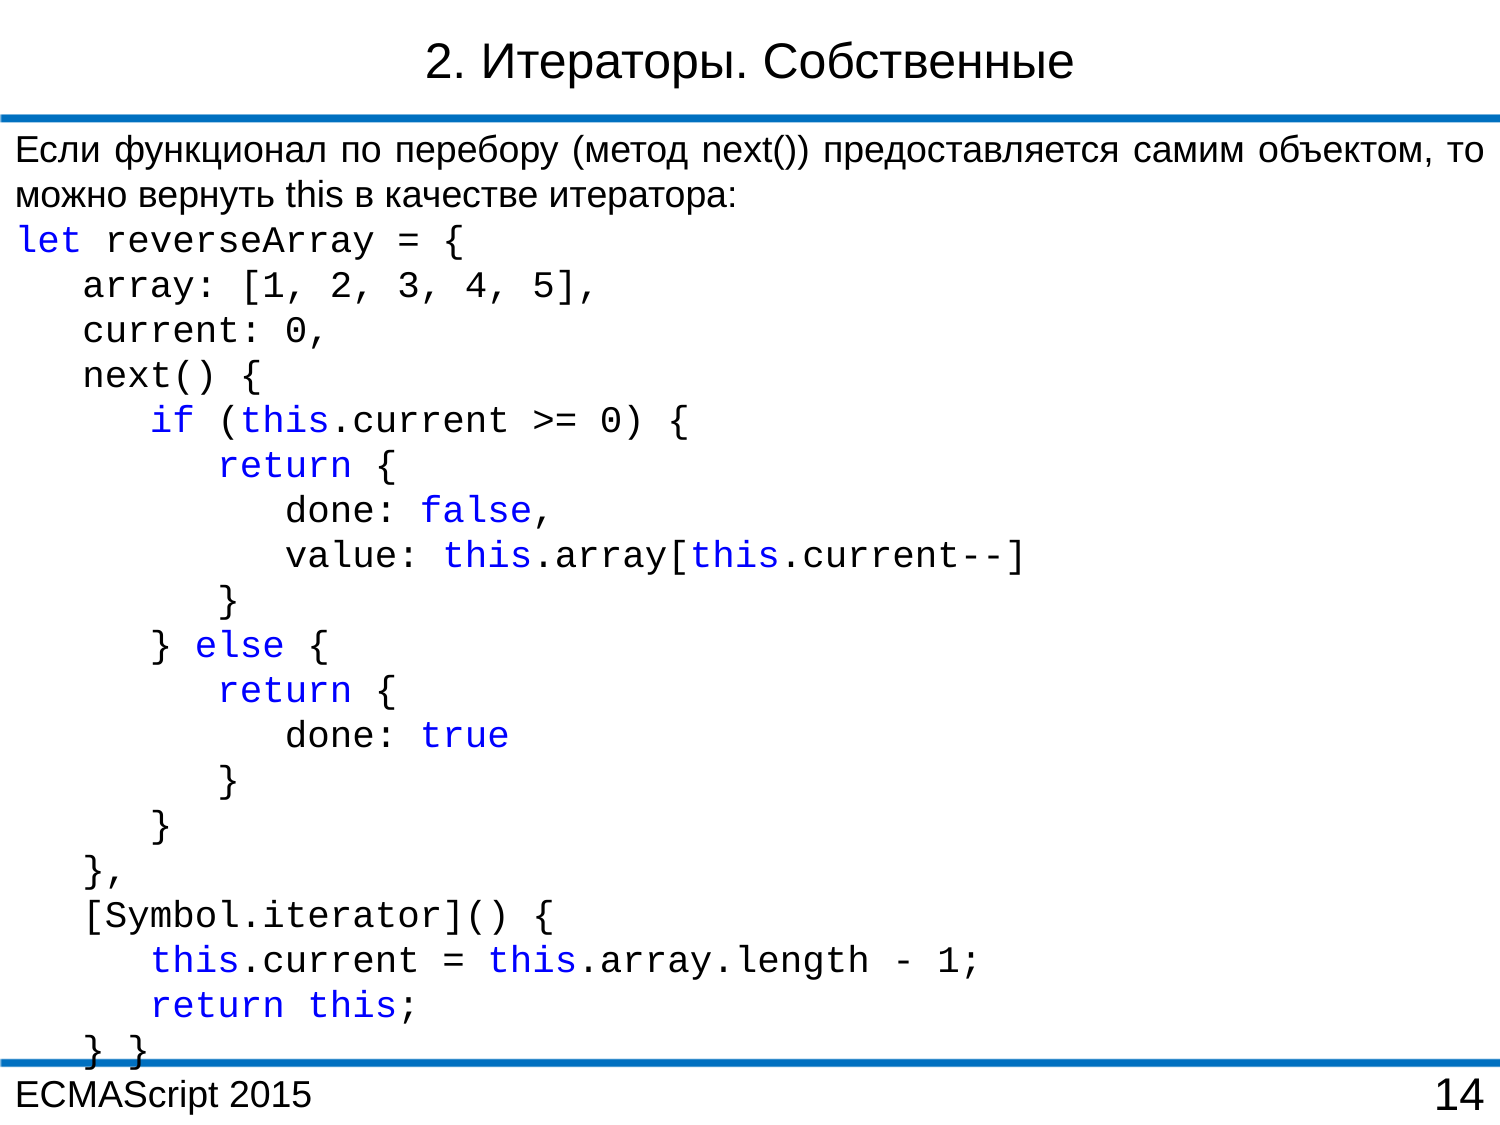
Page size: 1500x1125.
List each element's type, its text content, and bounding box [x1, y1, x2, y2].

slide_number 14 [1382, 1062, 1500, 1123]
text_box Если функционал по перебору (метод next()) предоставляется самим объектом, то можно вернуть this в качестве итератора: let reverseArray = { array: [1, 2, 3, 4, 5], current: 0, next() { if (this.current >= 0) { return { done: false, value: this.array[this.current--] } } else { return { done: true } } }, [Symbol.iterator]() { this.current = this.array.length - 1; return this; } } [0, 118, 1500, 1062]
text_box 2. Итераторы. Собственные [0, 0, 1500, 118]
text_box ECMAScript 2015 [0, 1062, 1382, 1123]
